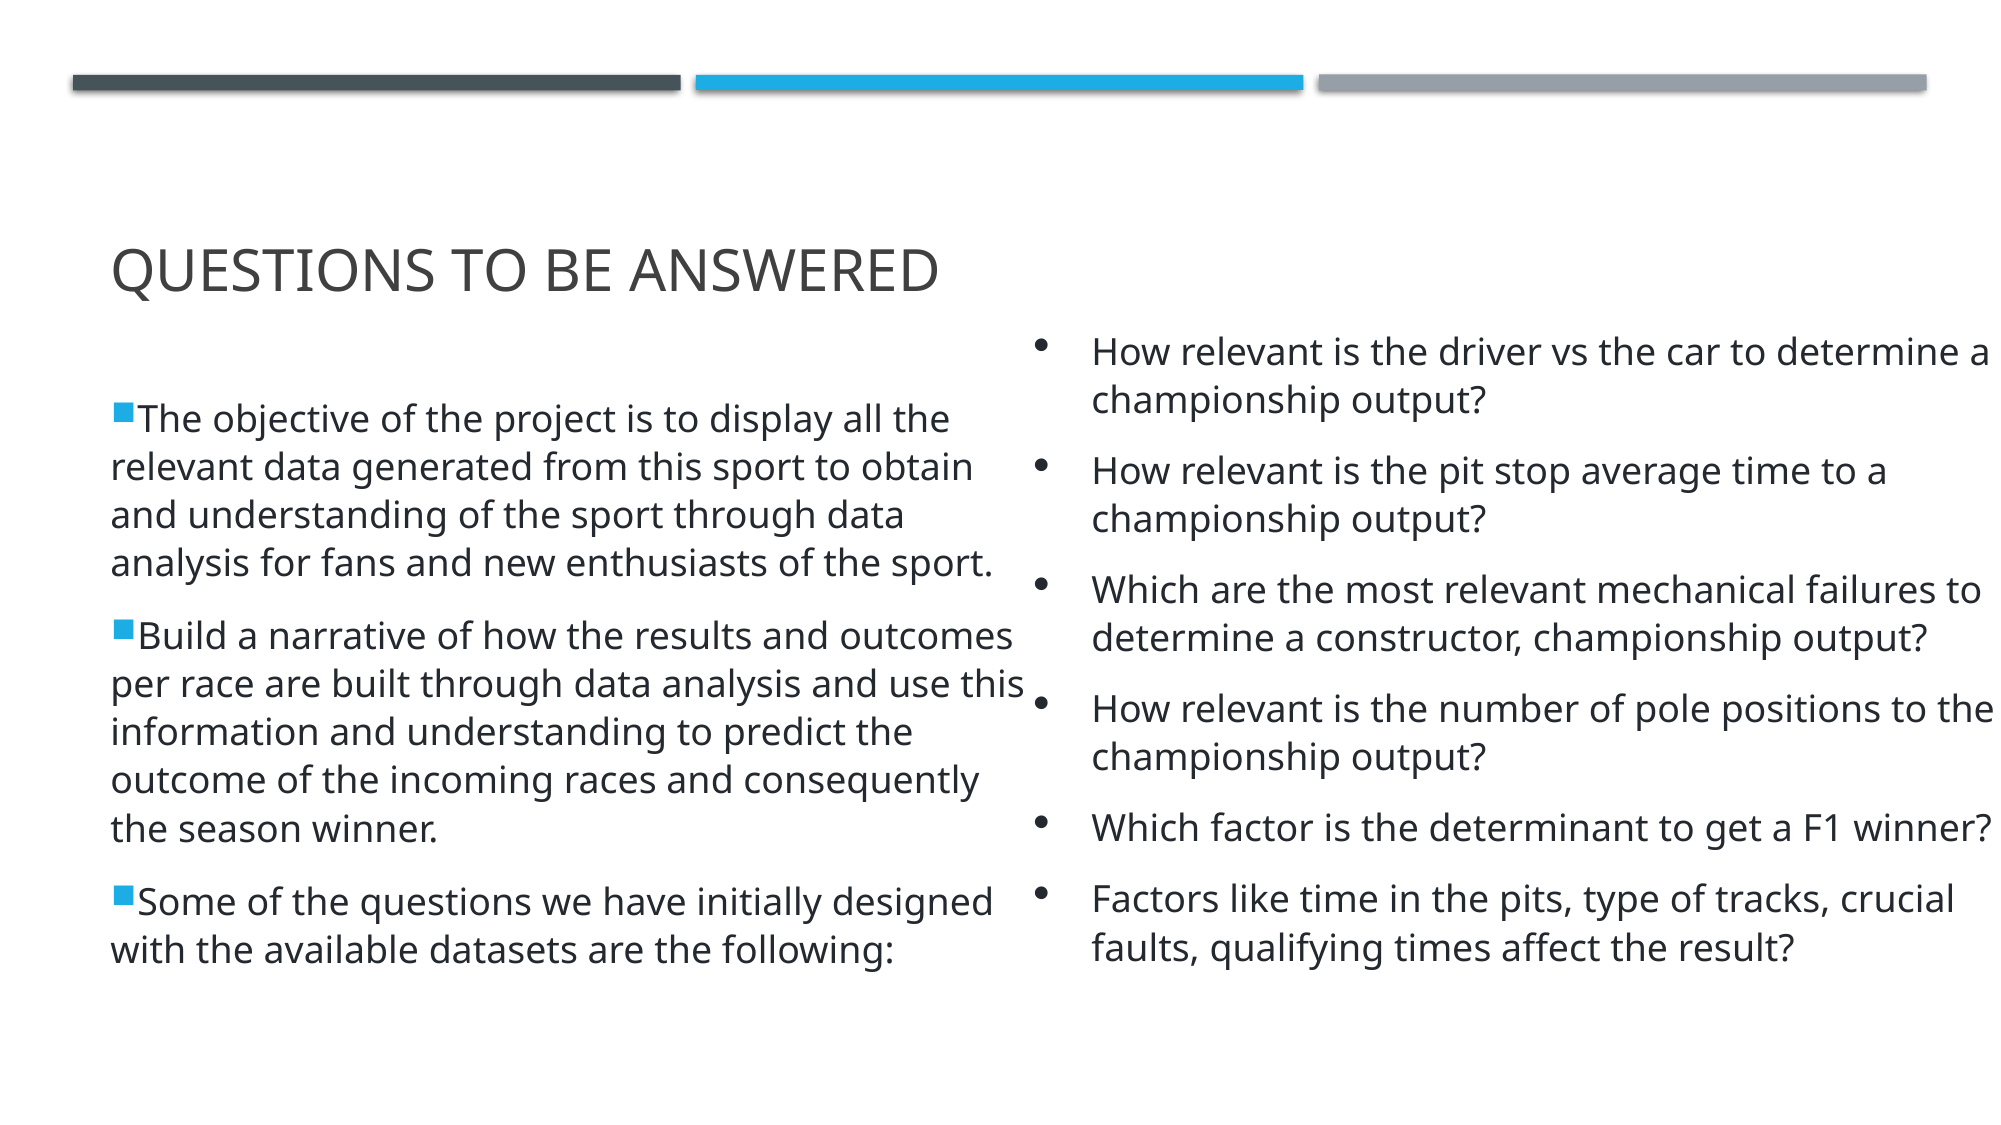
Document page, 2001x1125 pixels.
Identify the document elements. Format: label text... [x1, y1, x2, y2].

title Questions to be answered [95, 115, 1905, 311]
text_box How relevant is the driver vs the car to determine a championship output? How relevant is the pit stop average time to a championship output? Which are the most relevant mechanical failures to determine a constructor, championship output? How relevant is the number of pole positions to the championship output? Which factor is the determinant to get a F1 winner? Factors like time in the pits, type of tracks, crucial faults, qualifying times affect the result? [1020, 317, 2000, 976]
list The objective of the project is to display all the relevant data generated from this sport to obtain and understanding of the sport through data analysis for fans and new enthusiasts of the sport. Build a narrative of how the results and outcomes per race are built through data analysis and use this information and understanding to predict the outcome of the incoming races and consequently the season winner. Some of the questions we have initially designed with the available datasets are the following: [95, 383, 1044, 981]
